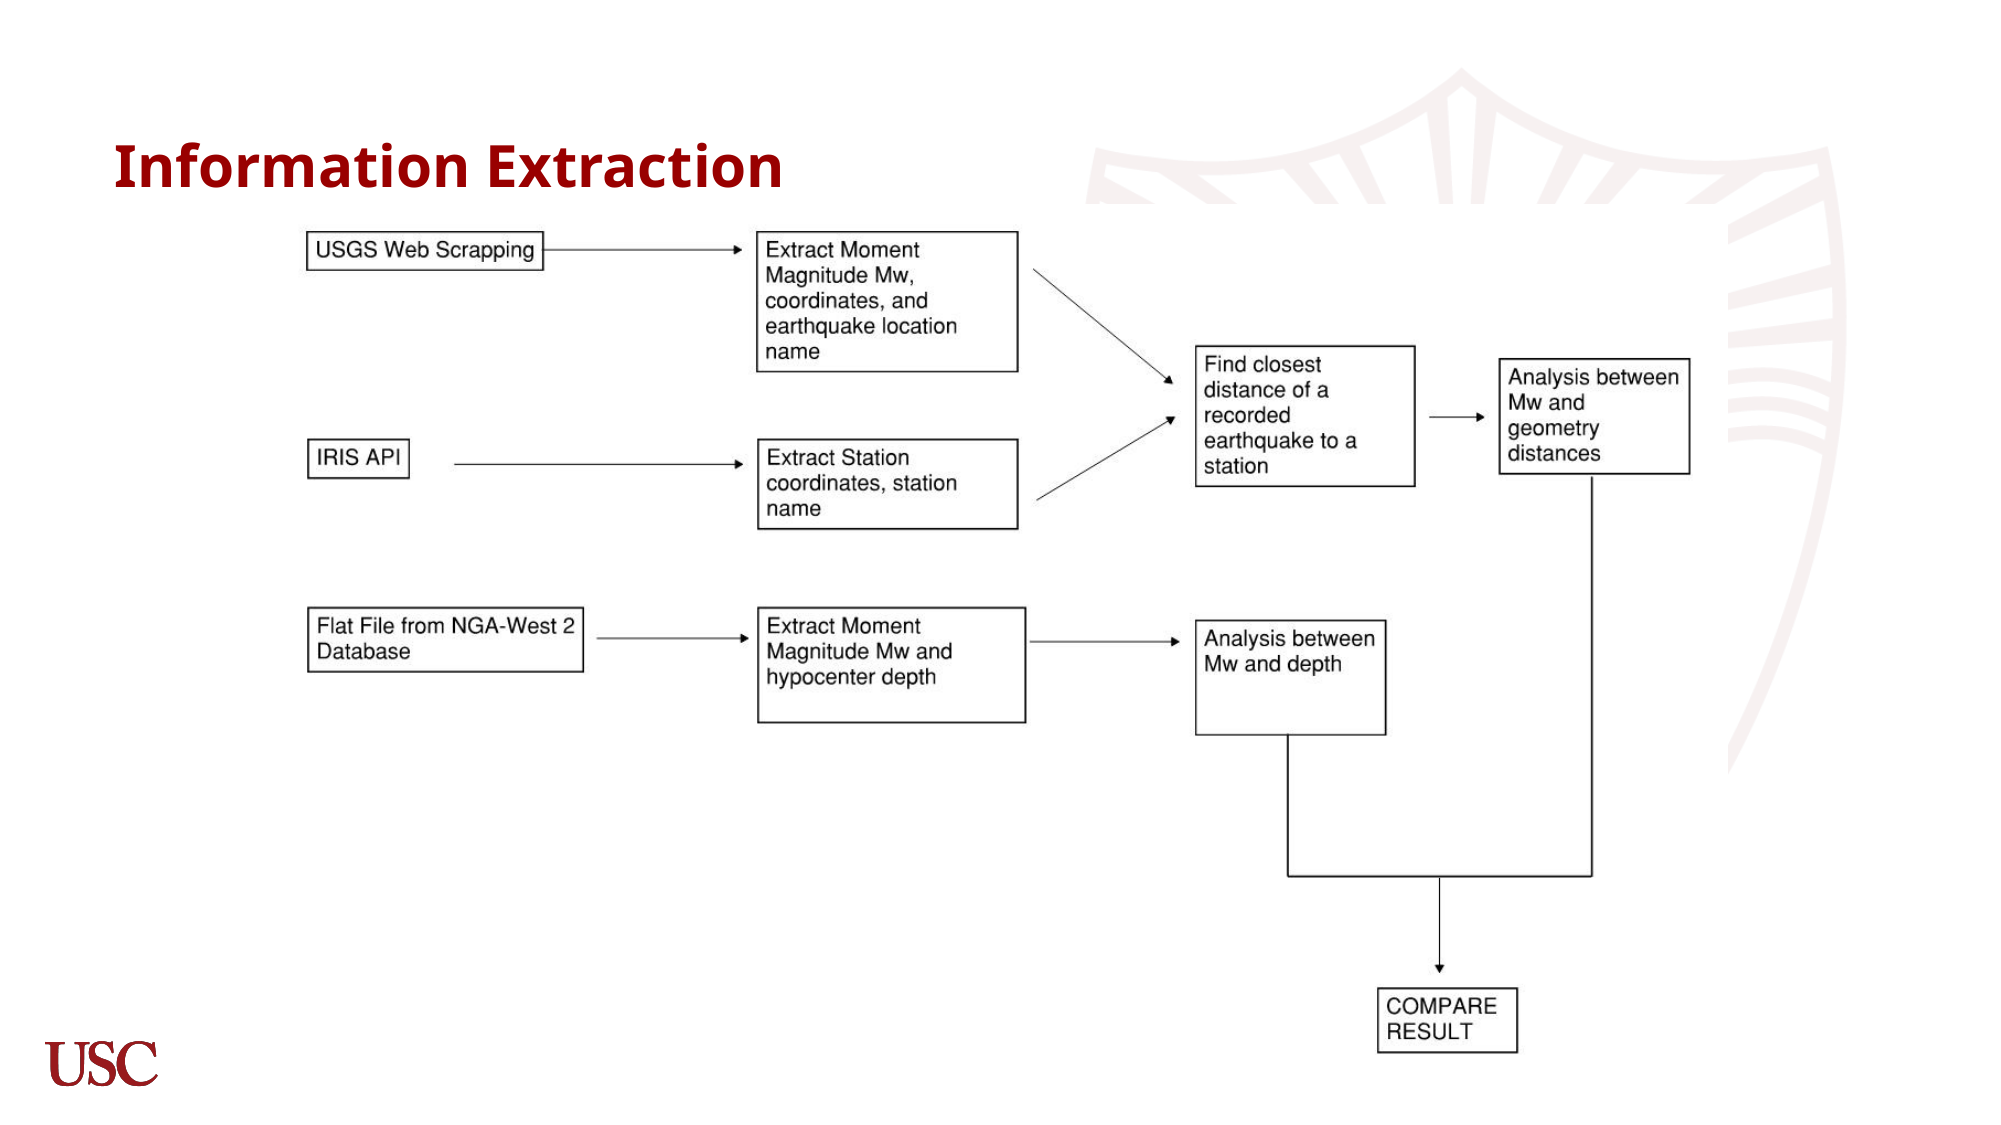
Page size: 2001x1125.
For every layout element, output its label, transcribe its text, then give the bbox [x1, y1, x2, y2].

title Information Extraction [99, 60, 1900, 278]
picture [20, 1013, 182, 1115]
picture [272, 204, 1728, 1106]
